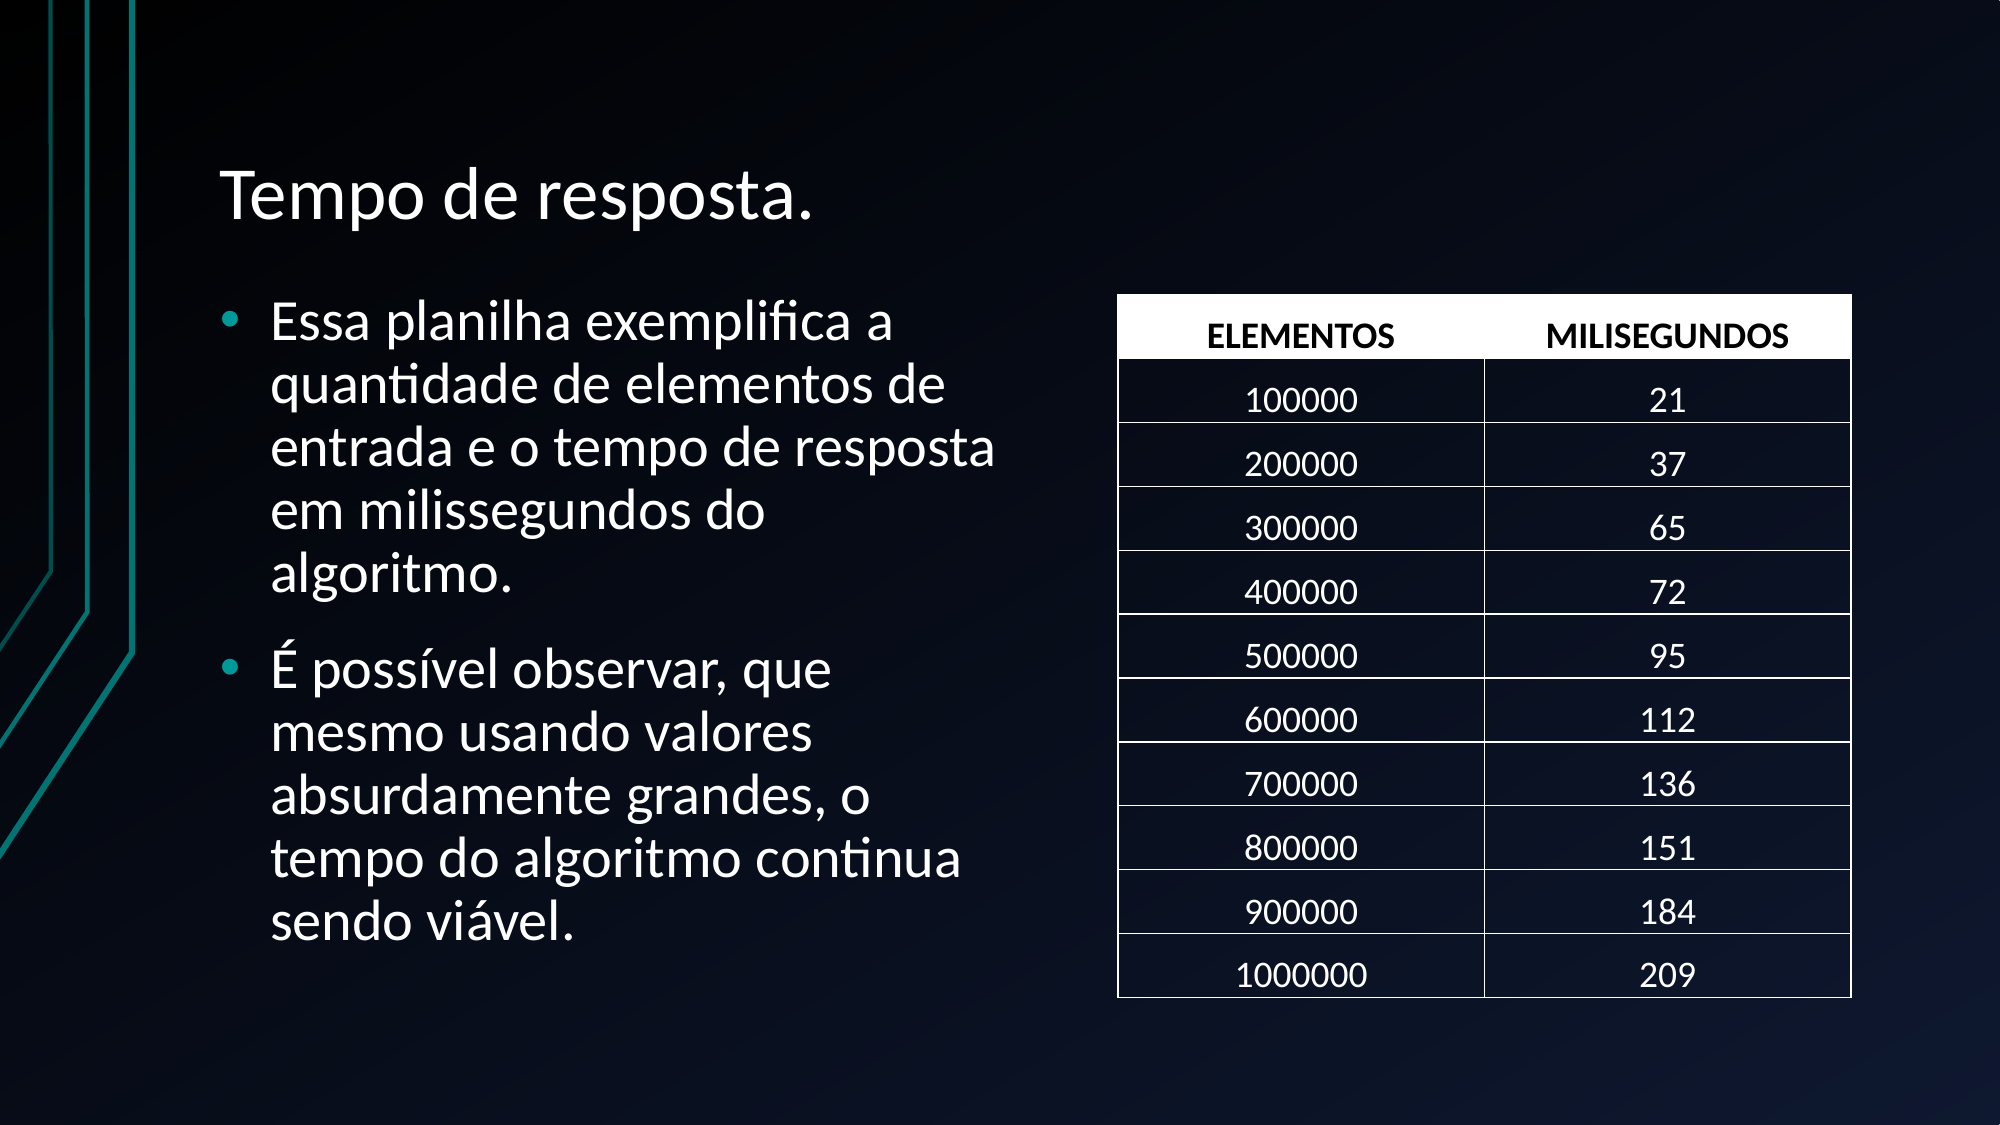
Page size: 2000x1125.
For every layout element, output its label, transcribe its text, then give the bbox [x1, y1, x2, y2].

table_header ELEMENTOS [1119, 295, 1484, 358]
table_cell 400000 [1119, 551, 1484, 613]
list Essa planilha exemplifica a quantidade de elementos de entrada e o tempo de resposta em milissegundos do algoritmo. É possível observar, que mesmo usando valores absurdamente grandes, o tempo do algoritmo continua sendo viável. [199, 279, 1033, 1013]
table_cell 900000 [1119, 870, 1484, 933]
table_cell 112 [1485, 679, 1850, 741]
table_cell 600000 [1119, 679, 1484, 741]
table_cell 100000 [1119, 359, 1484, 422]
table_cell 184 [1485, 870, 1850, 933]
table_cell 300000 [1119, 487, 1484, 550]
table_cell 1000000 [1119, 934, 1484, 997]
table_cell 72 [1485, 551, 1850, 613]
table_cell 37 [1485, 423, 1850, 486]
table_cell 209 [1485, 934, 1850, 997]
table_cell 21 [1485, 359, 1850, 422]
table_cell 500000 [1119, 615, 1484, 677]
table_cell 65 [1485, 487, 1850, 550]
table_cell 800000 [1119, 806, 1484, 869]
table_cell 95 [1485, 615, 1850, 677]
table_cell 151 [1485, 806, 1850, 869]
table_cell 700000 [1119, 743, 1484, 805]
title Tempo de resposta. [199, 45, 1900, 246]
table_header MILISEGUNDOS [1485, 295, 1850, 358]
table_cell 200000 [1119, 423, 1484, 486]
table_cell 136 [1485, 743, 1850, 805]
